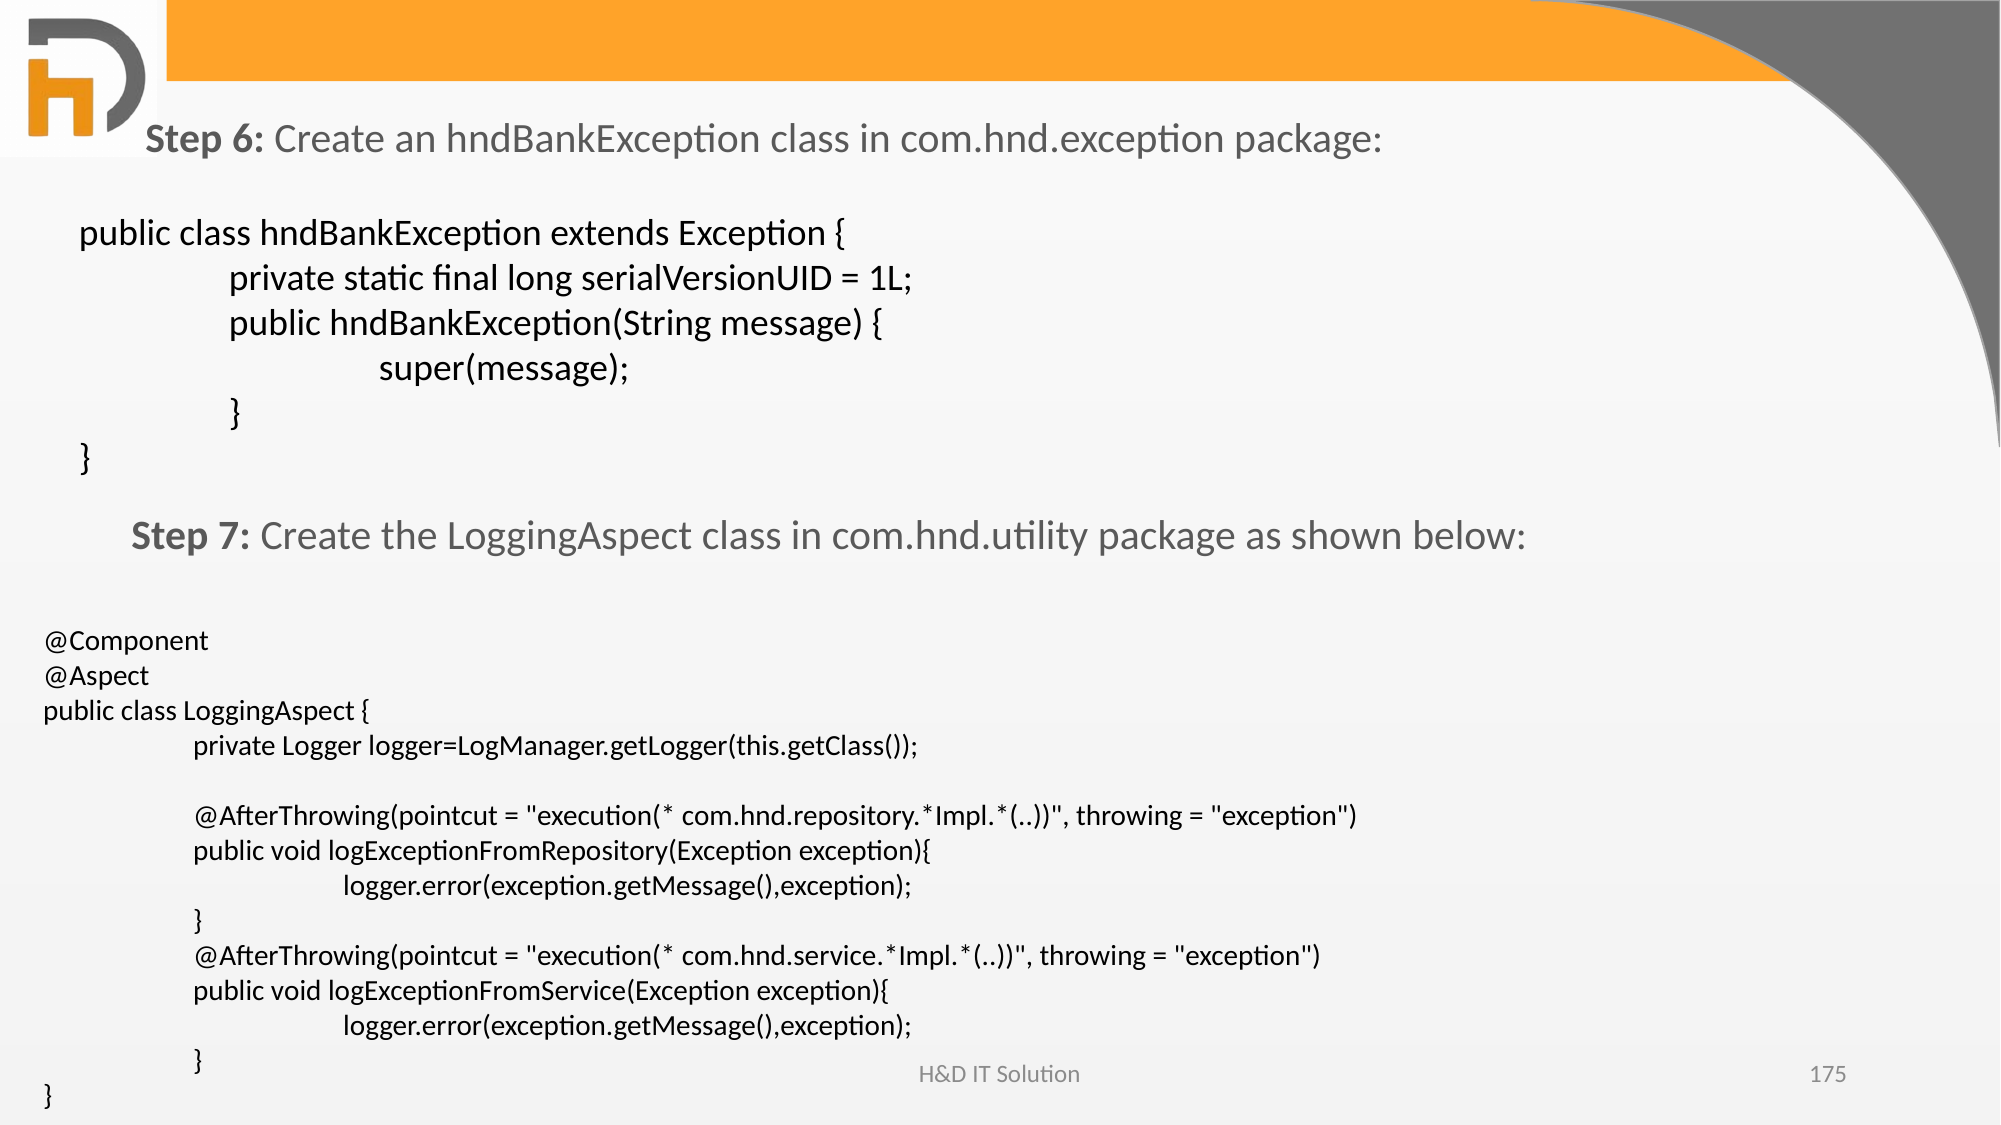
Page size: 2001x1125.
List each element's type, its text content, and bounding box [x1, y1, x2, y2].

picture [0, 0, 157, 157]
text_box Step 7: Create the LoggingAspect class in com.hnd.utility package as shown below: [116, 500, 1915, 565]
text_box public class hndBankException extends Exception { private static final long serialVersionUID = 1L; public hndBankException(String message) { super(message); } } [64, 200, 1863, 485]
text_box Step 6: Create an hndBankException class in com.hnd.exception package: [130, 103, 1839, 168]
text_box @Component @Aspect public class LoggingAspect { private Logger logger=LogManager.getLogger(this.getClass()); @AfterThrowing(pointcut = "execution(* com.hnd.repository.*Impl.*(..))", throwing = "exception") public void logExceptionFromRepository(Exception exception){ logger.error(exception.getMessage(),exception); } @AfterThrowing(pointcut = "execution(* com.hnd.service.*Impl.*(..))", throwing = "exception") public void logExceptionFromService(Exception exception){ logger.error(exception.getMessage(),exception); } } [28, 614, 2000, 1119]
